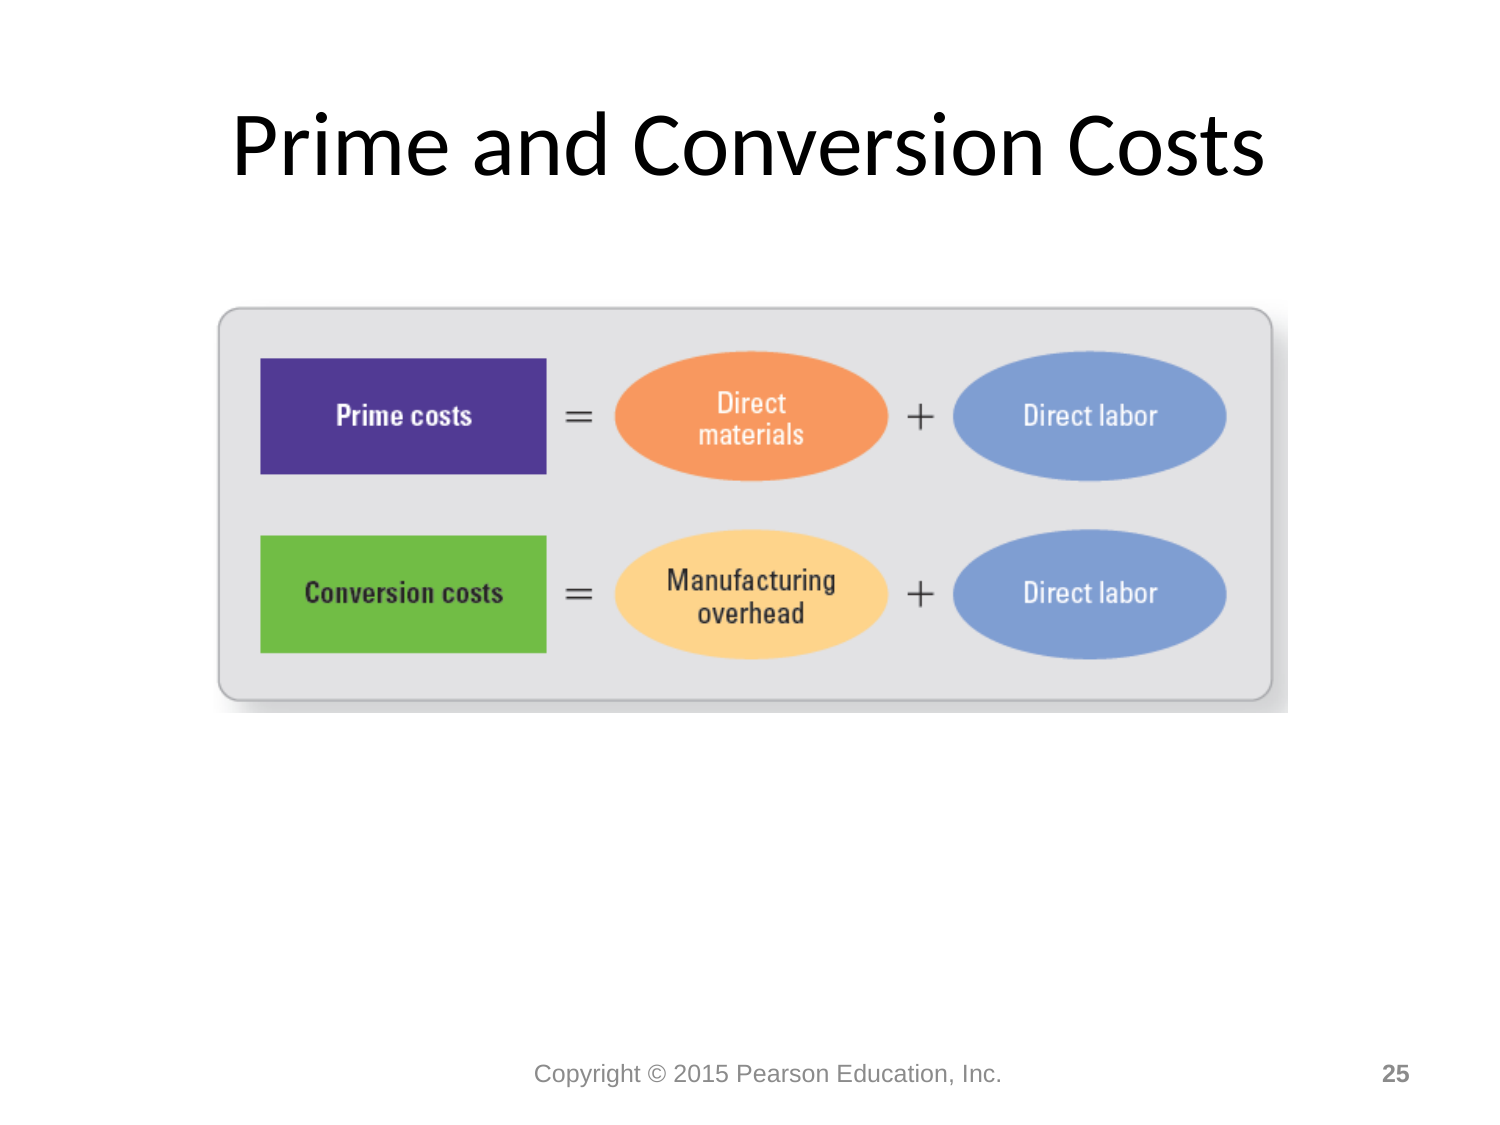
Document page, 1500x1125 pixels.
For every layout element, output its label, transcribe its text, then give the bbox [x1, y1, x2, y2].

picture [206, 299, 1288, 713]
footer Copyright © 2015 Pearson Education, Inc. [512, 1042, 1025, 1103]
slide_number 25 [1074, 1042, 1425, 1103]
title Prime and Conversion Costs [75, 45, 1425, 233]
